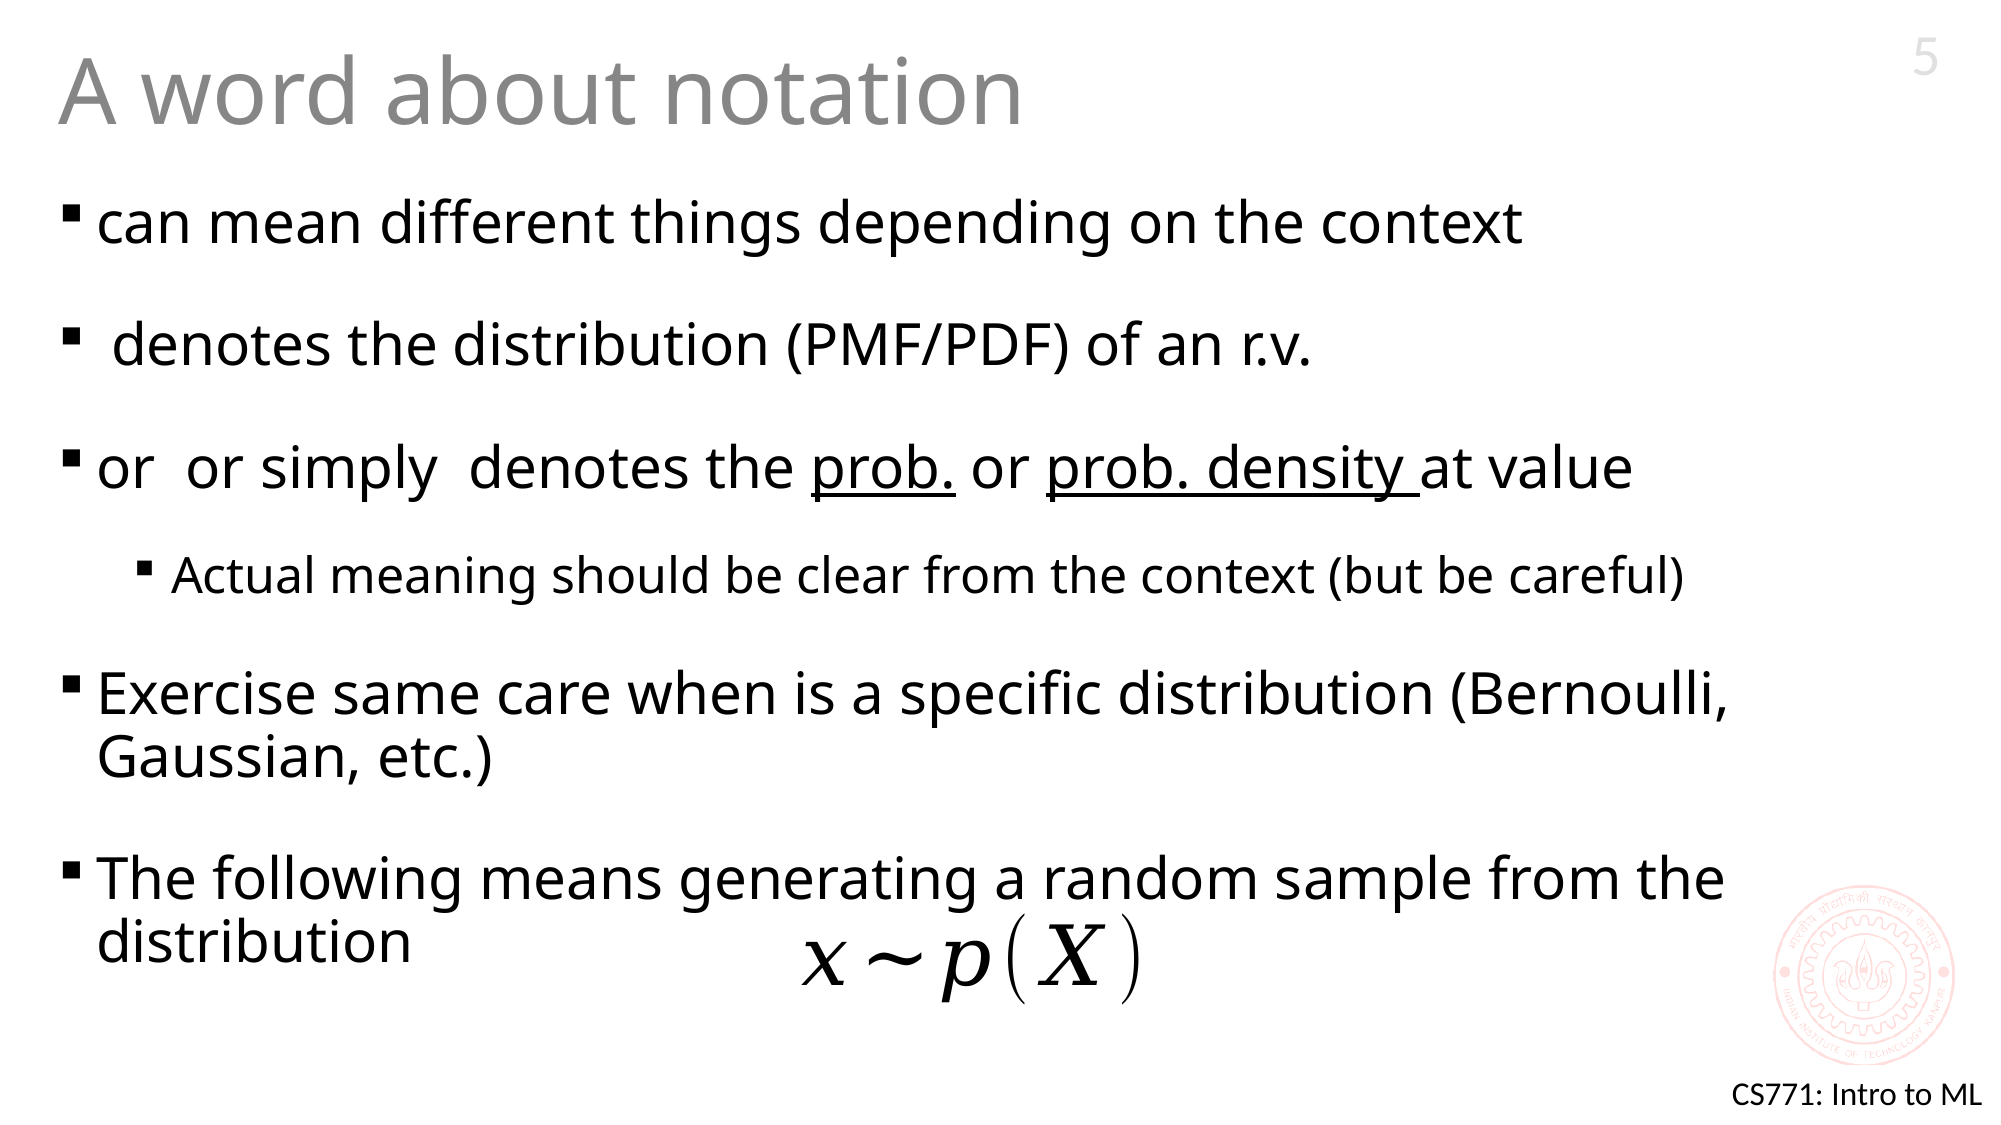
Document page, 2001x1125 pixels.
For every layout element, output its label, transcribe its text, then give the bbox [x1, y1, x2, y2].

slide_number 5 [1857, 22, 1957, 83]
title A word about notation [43, 27, 1970, 163]
